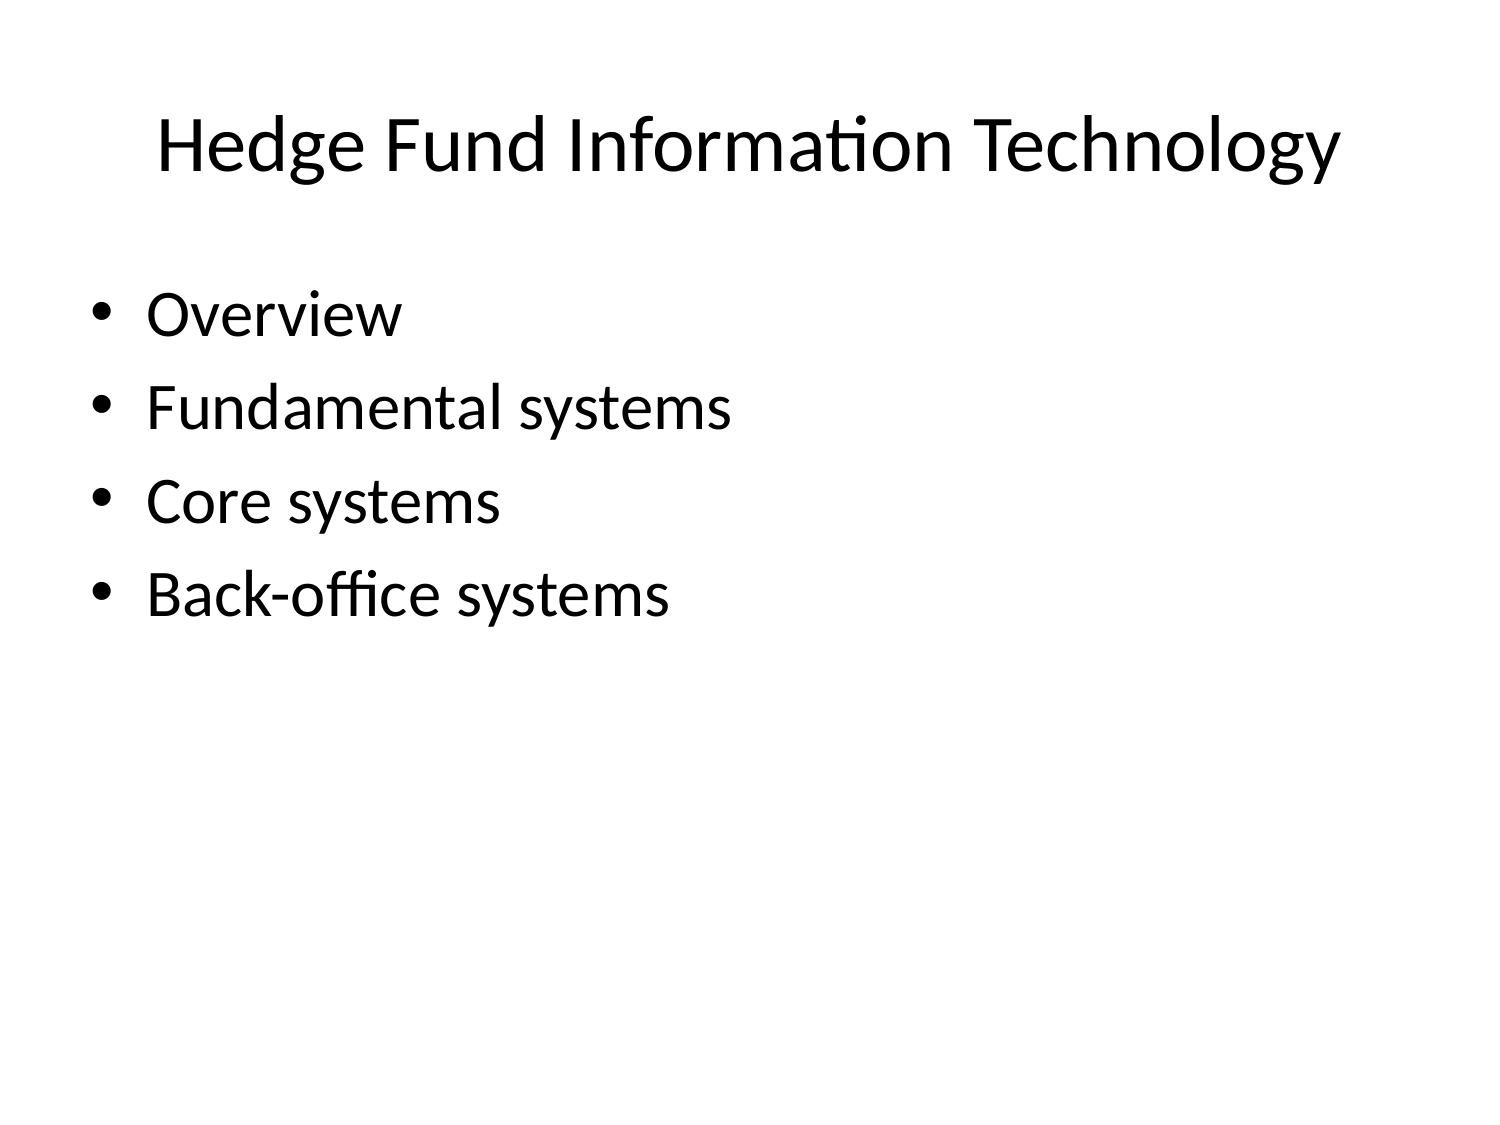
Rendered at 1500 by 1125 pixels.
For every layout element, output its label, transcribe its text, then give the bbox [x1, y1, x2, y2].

list Overview Fundamental systems Core systems Back-office systems [75, 262, 1425, 1005]
title Hedge Fund Information Technology [75, 45, 1425, 233]
